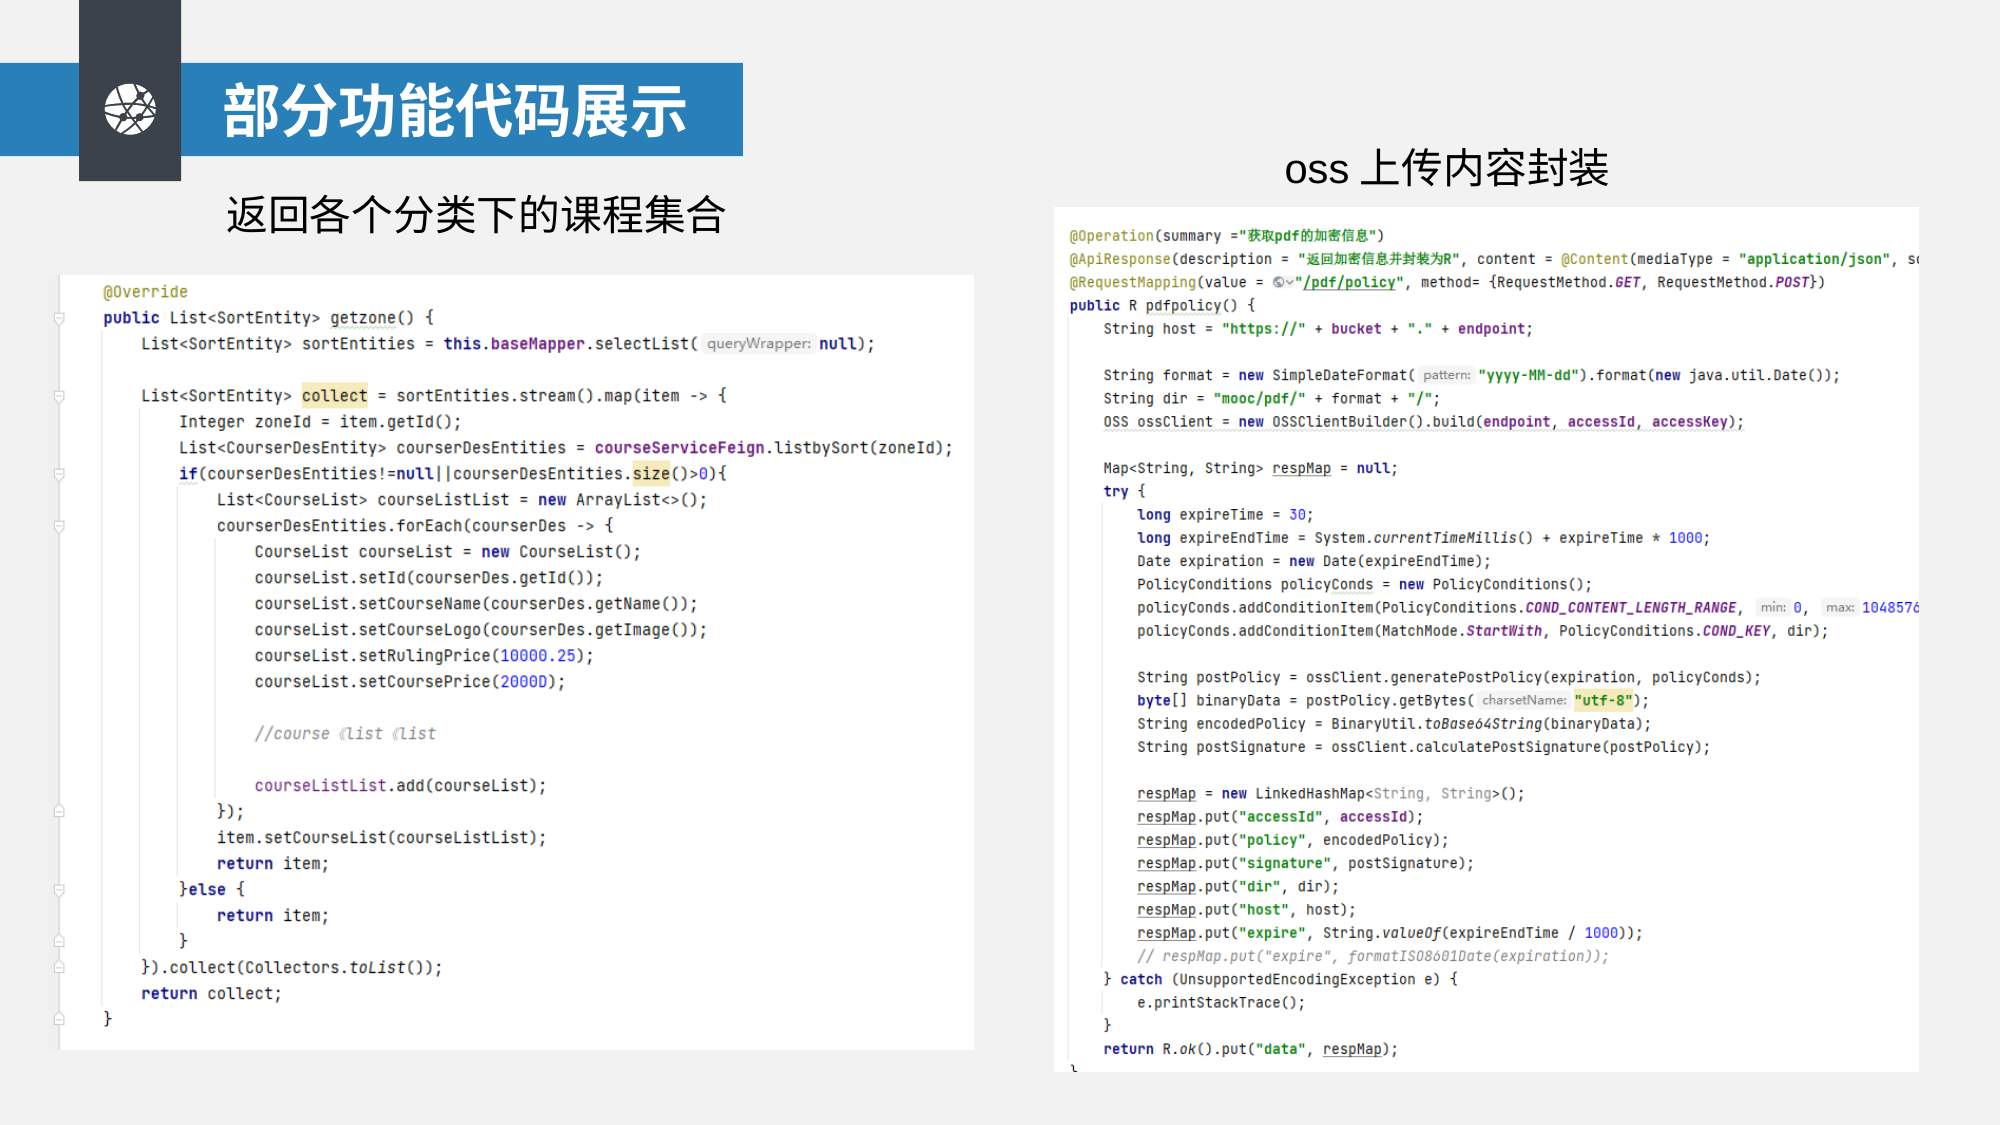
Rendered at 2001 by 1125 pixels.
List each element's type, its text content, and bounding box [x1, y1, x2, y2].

text_box 返回各个分类下的课程集合 [211, 180, 842, 251]
text_box [182, 62, 744, 157]
text_box [78, 0, 182, 182]
text_box [103, 82, 158, 136]
picture [48, 275, 974, 1050]
text_box oss上传内容封装 [1269, 134, 1770, 200]
picture [1054, 207, 1919, 1072]
text_box [0, 62, 78, 157]
text_box 部分功能代码展示 [207, 66, 704, 221]
